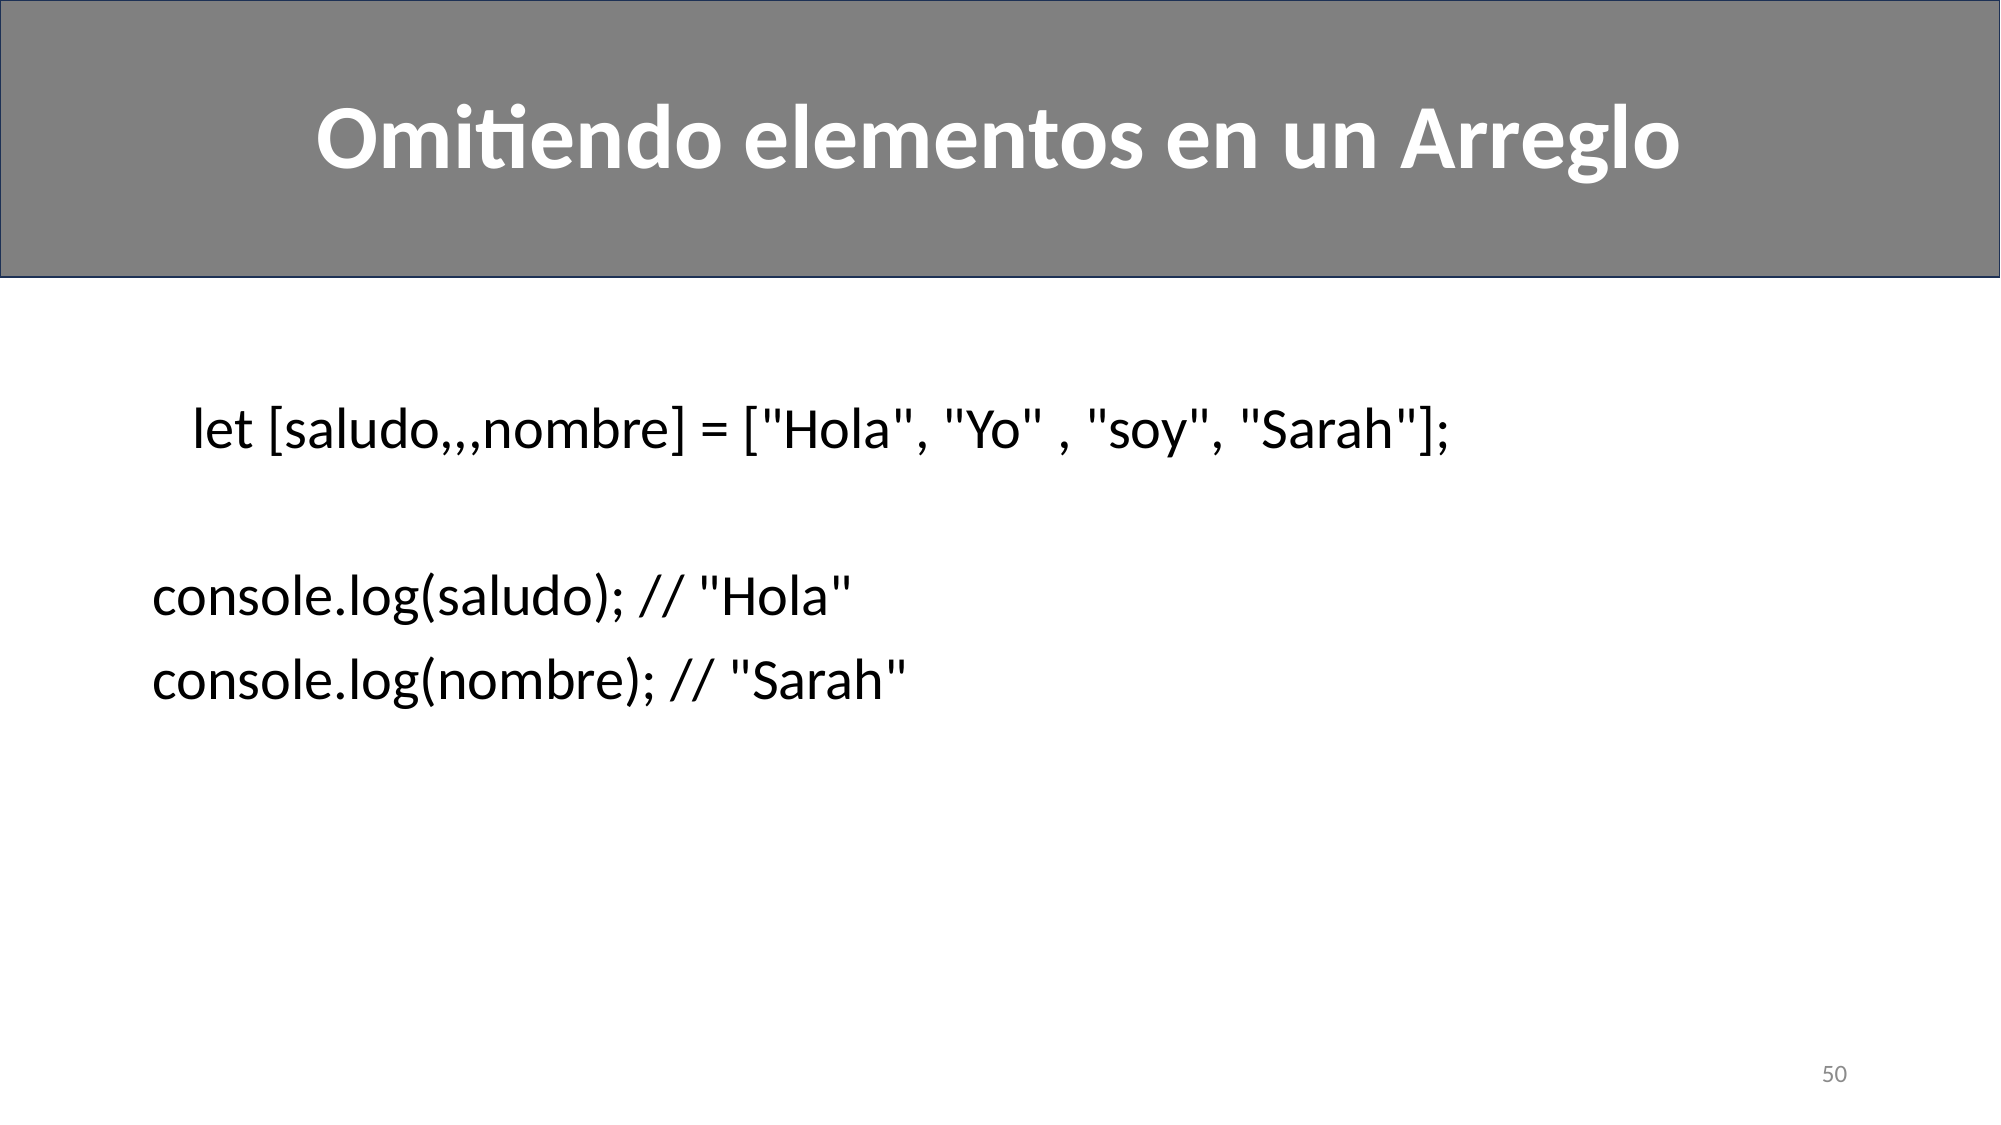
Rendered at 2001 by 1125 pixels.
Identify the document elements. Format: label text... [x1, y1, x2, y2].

text_box Omitiendo elementos en un Arreglo [0, 0, 2000, 278]
list let [saludo,,,nombre] = ["Hola", "Yo" , "soy", "Sarah"]; console.log(saludo); // "Hola" console.log(nombre); // "Sarah" [137, 299, 1863, 1014]
slide_number 50 [1412, 1042, 1863, 1103]
